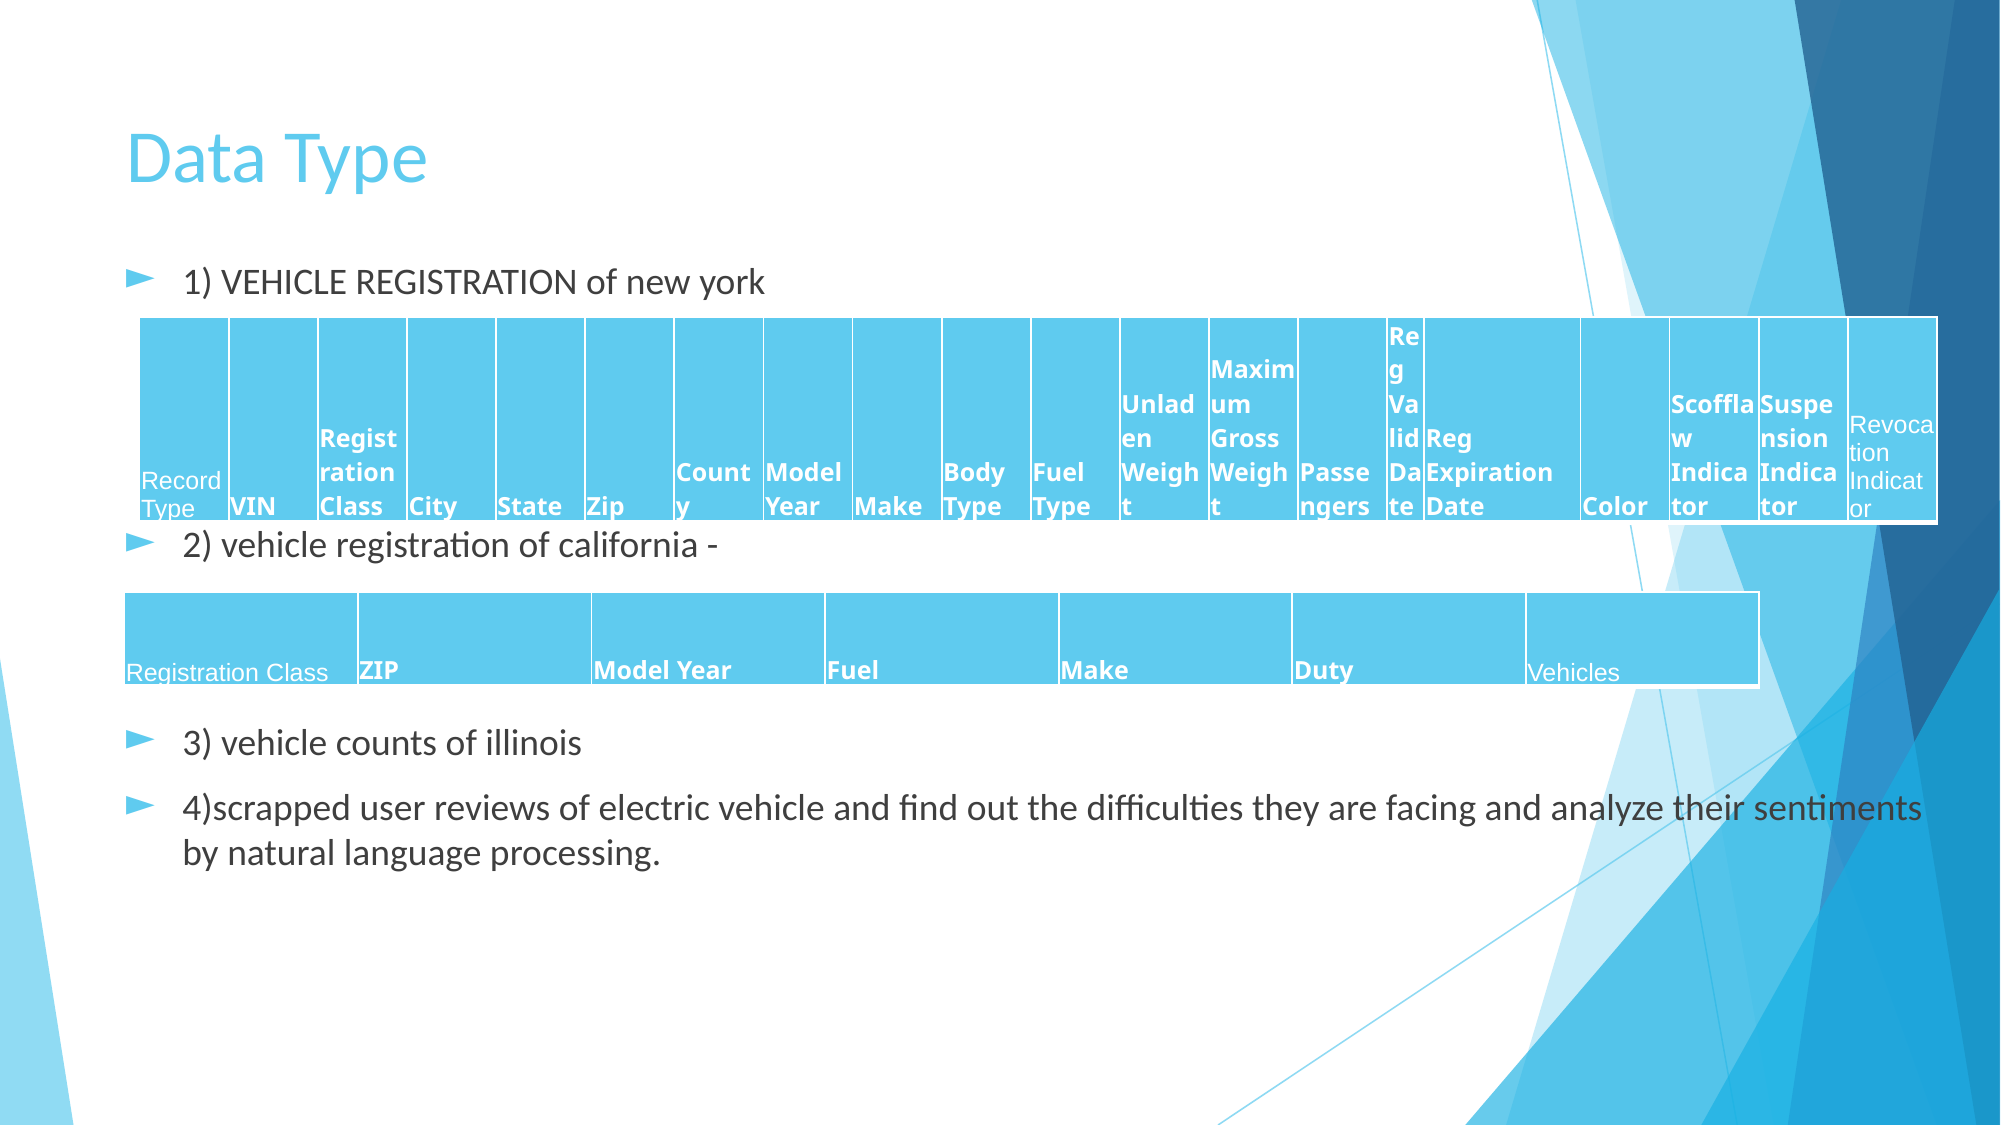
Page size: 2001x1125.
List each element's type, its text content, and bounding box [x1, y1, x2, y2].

table_header State [497, 318, 584, 520]
table_header ZIP [359, 593, 591, 684]
table_header Vehicles [1527, 593, 1758, 684]
table_header Make [1060, 593, 1291, 684]
table_header Fuel [826, 593, 1058, 684]
table_header Model Year [592, 593, 824, 684]
table_header Model Year [764, 318, 852, 520]
table_header Revocation Indicator [1849, 318, 1936, 520]
table_header Duty [1293, 593, 1525, 684]
table_header Fuel Type [1032, 318, 1119, 520]
table_header County [675, 318, 763, 520]
table_header City [408, 318, 495, 520]
table_header Suspension Indicator [1760, 318, 1847, 520]
table_header Scofflaw Indicator [1670, 318, 1758, 520]
table_header Make [853, 318, 941, 520]
table_header Reg Valid Date [1388, 318, 1423, 520]
table_header Reg Expiration Date [1425, 318, 1580, 520]
table_header Color [1581, 318, 1669, 520]
table_header Zip [586, 318, 673, 520]
table_header VIN [230, 318, 317, 520]
table_header Record Type [140, 318, 228, 520]
table_header Passengers [1299, 318, 1386, 520]
table_header Registration Class [125, 593, 357, 684]
table_header Maximum Gross Weight [1210, 318, 1297, 520]
list 1) VEHICLE REGISTRATION of new york 2) vehicle registration of california - 3) vehicle counts of illinois 4)scrapped user reviews of electric vehicle and find out the difficulties they are facing and analyze their sentiments by natural language processing. [111, 249, 1967, 992]
table_header Body Type [943, 318, 1030, 520]
table_header Registration Class [319, 318, 406, 520]
title Data Type [111, 99, 1522, 249]
table_header Unladen Weight [1121, 318, 1208, 520]
